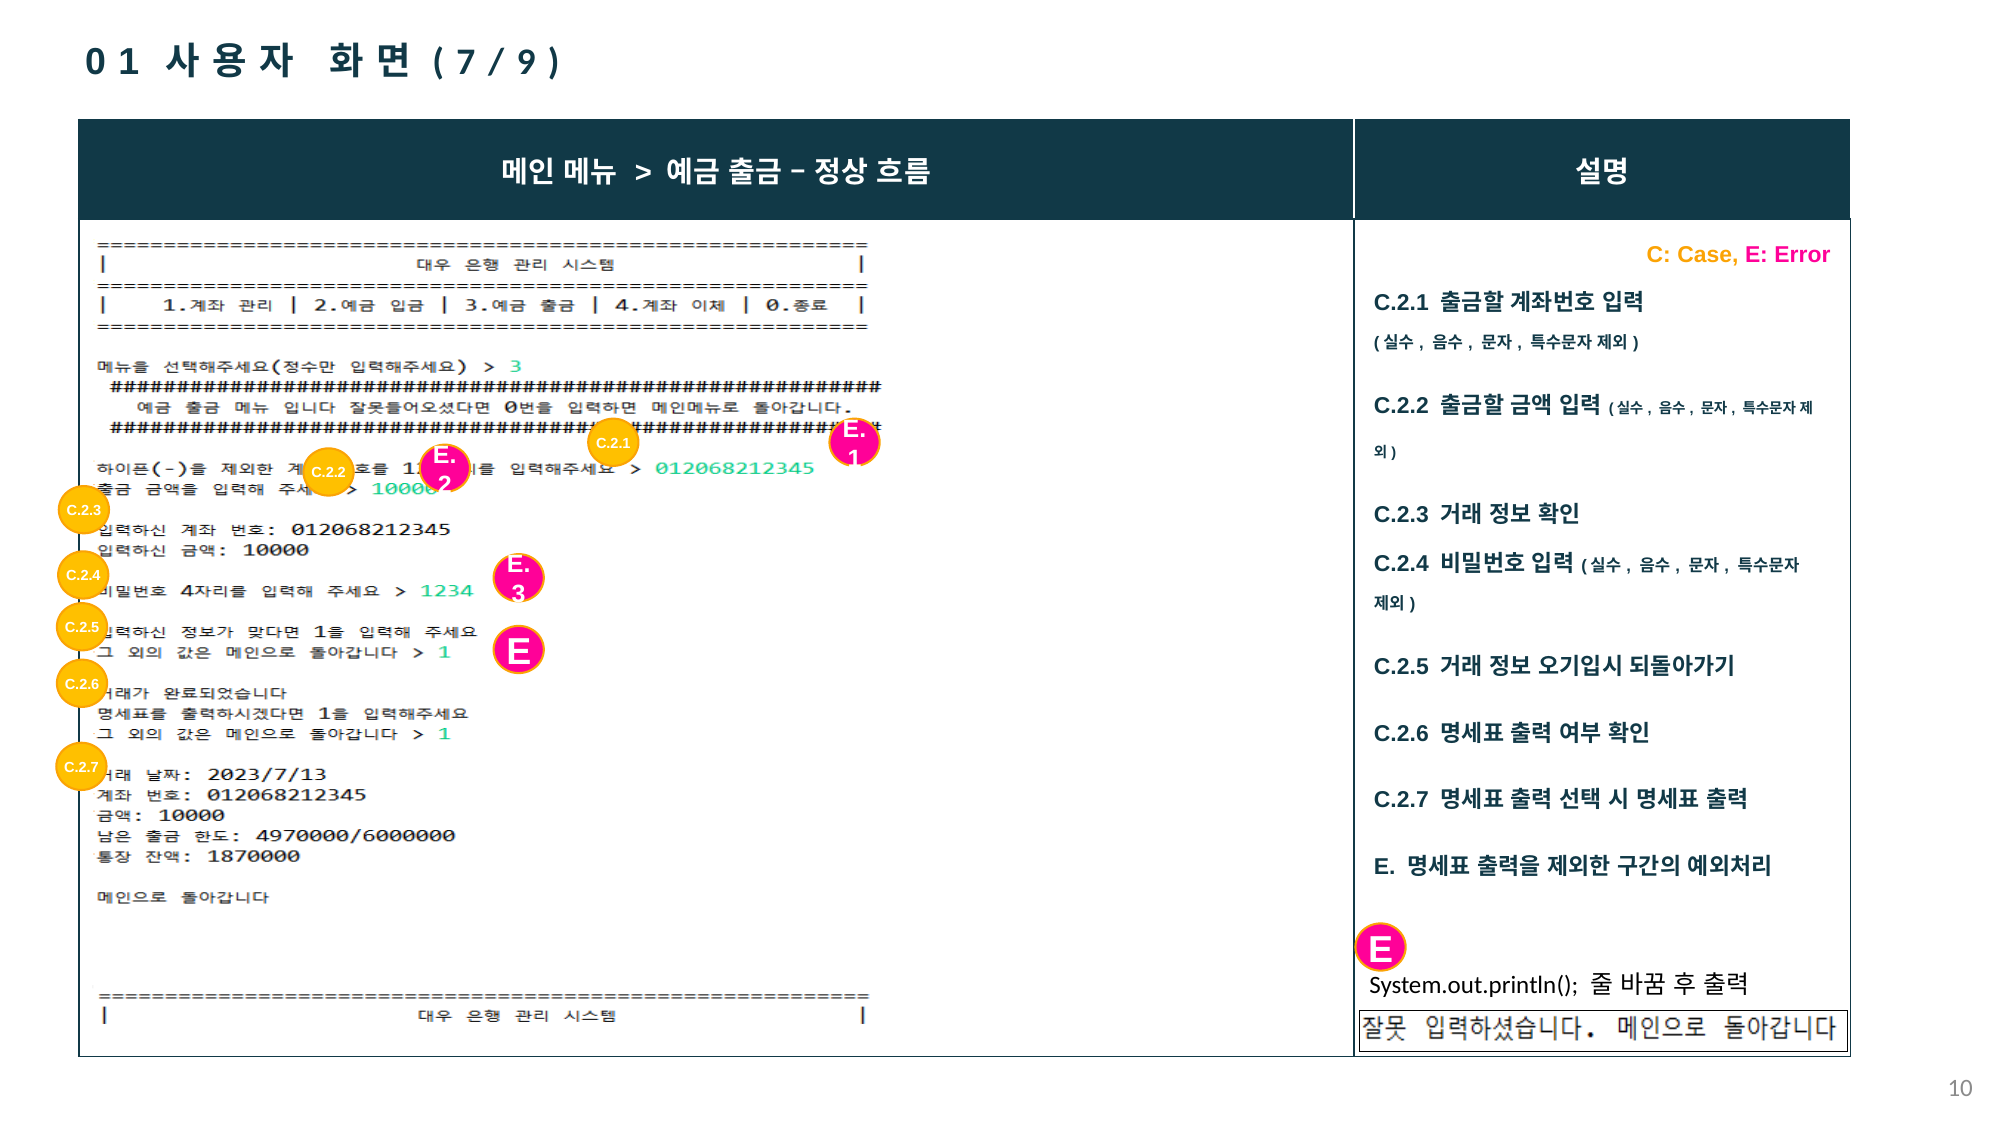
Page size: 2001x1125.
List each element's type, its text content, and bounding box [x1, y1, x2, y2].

text_box C.2.7 [55, 741, 92, 792]
table_cell [80, 220, 1353, 1056]
text_box System.out.println(); 줄 바꿈 후 출력 [1354, 961, 1949, 1006]
table_cell C: Case, E: Error C.2.1 출금할 계좌번호 입력 (실수, 음수, 문자, 특수문자 제외) C.2.2 출금할 금액 입력(실수, 음수, 문자, 특수문자 제외) C.2.3 거래 정보 확인 C.2.4 비밀번호 입력(실수, 음수, 문자, 특수문자 제외) C.2.5 거래 정보 오기입시 되돌아가기 C.2.6 명세표 출력 여부 확인 C.2.7 명세표 출력 선택 시 명세표 출력 E. 명세표 출력을 제외한 구간의 예외처리 [1355, 1006, 1850, 1056]
picture [92, 219, 914, 1035]
text_box E [1354, 922, 1407, 972]
text_box 01 사용자 화면(7/9) [70, 29, 587, 89]
picture [1359, 1010, 1848, 1052]
text_box C.2.5 [55, 602, 92, 652]
table_cell C: Case, E: Error C.2.1 출금할 계좌번호 입력 (실수, 음수, 문자, 특수문자 제외) C.2.2 출금할 금액 입력(실수, 음수, 문자, 특수문자 제외) C.2.3 거래 정보 확인 C.2.4 비밀번호 입력(실수, 음수, 문자, 특수문자 제외) C.2.5 거래 정보 오기입시 되돌아가기 C.2.6 명세표 출력 여부 확인 C.2.7 명세표 출력 선택 시 명세표 출력 E. 명세표 출력을 제외한 구간의 예외처리 [1355, 220, 1850, 961]
table_header 메인 메뉴 > 예금 출금 – 정상 흐름 [80, 120, 1353, 218]
text_box C.2.3 [57, 485, 92, 535]
text_box C.2.6 [55, 658, 92, 708]
text_box C.2.4 [57, 550, 92, 600]
slide_number 10 [1537, 1056, 1988, 1117]
table_header 설명 [1355, 120, 1850, 218]
